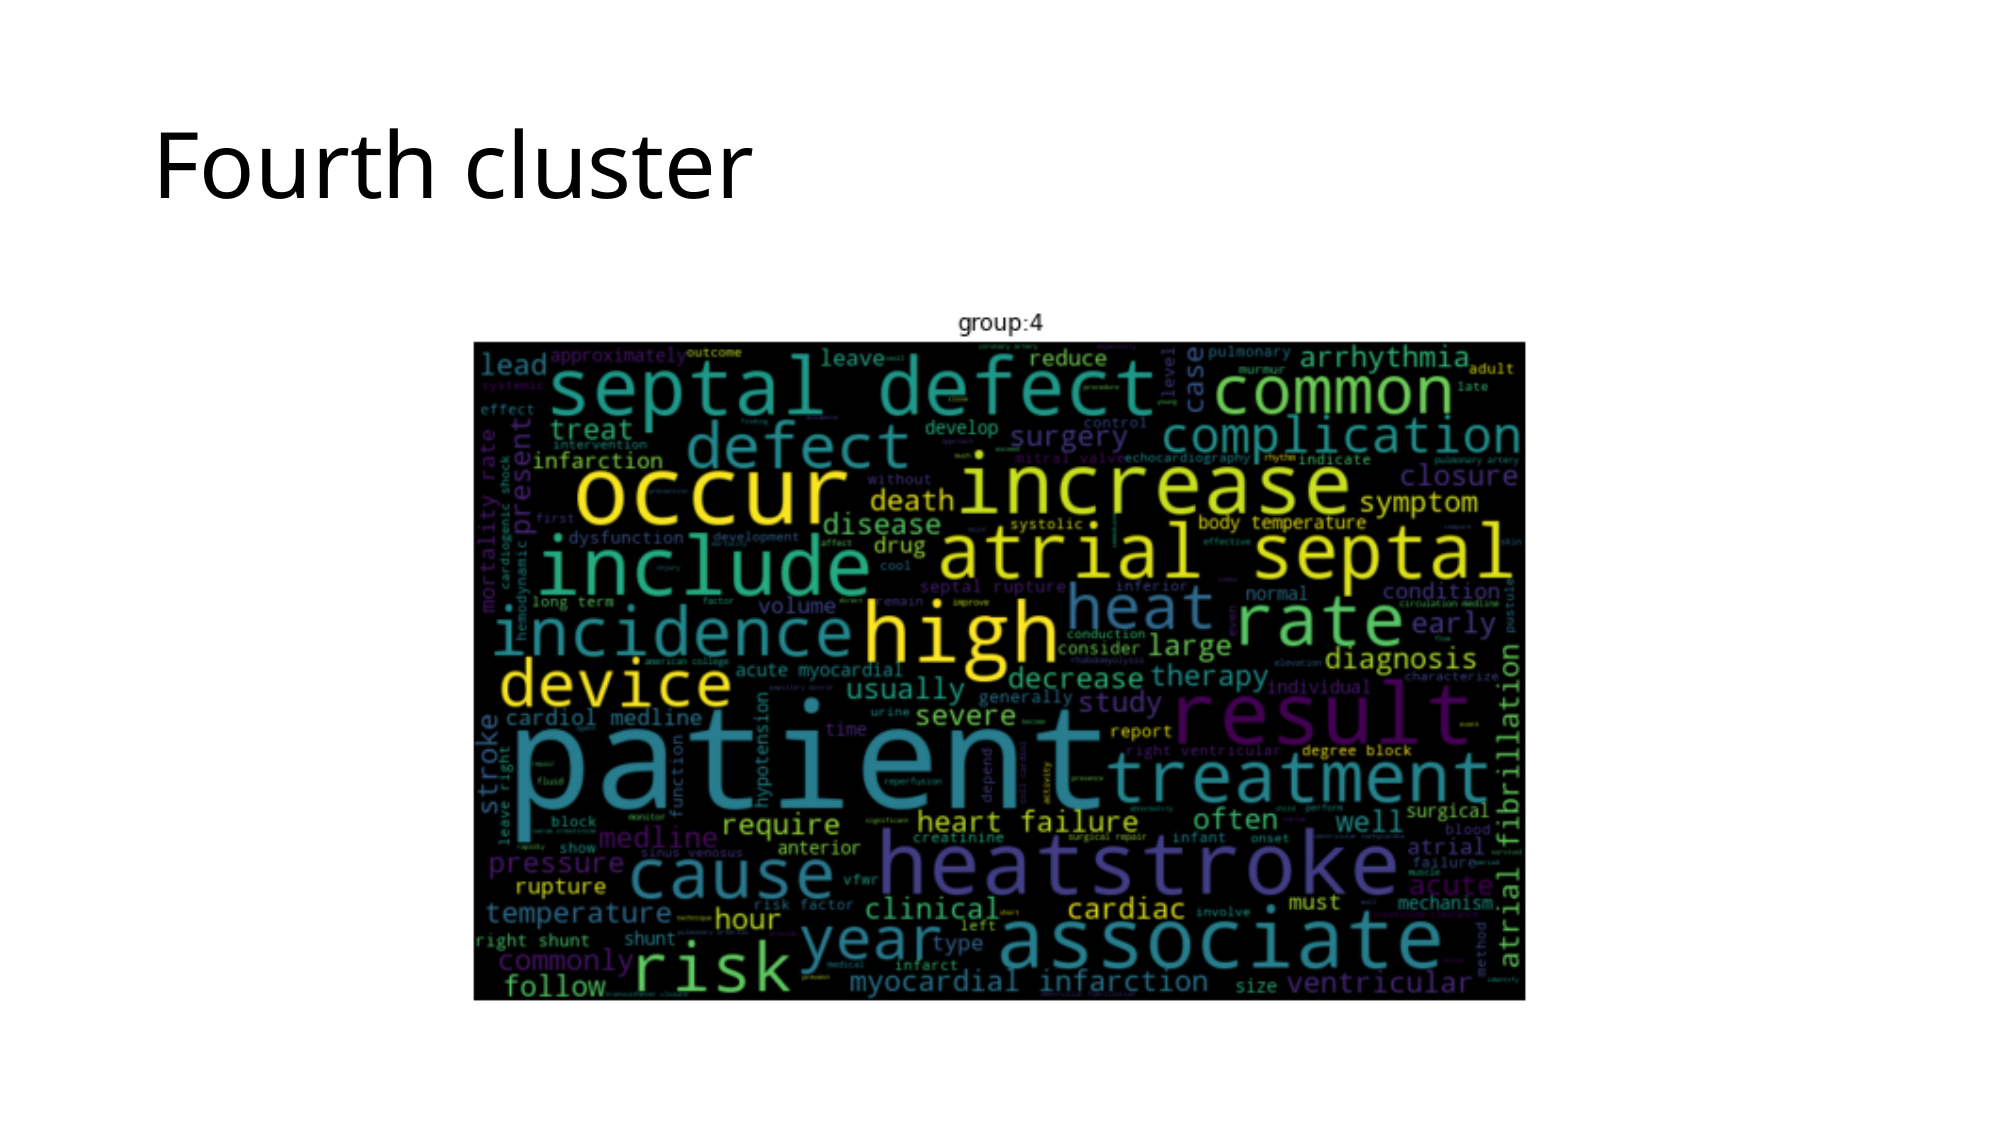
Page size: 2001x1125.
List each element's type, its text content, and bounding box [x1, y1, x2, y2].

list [461, 299, 1539, 1014]
title Fourth cluster [137, 59, 1863, 278]
